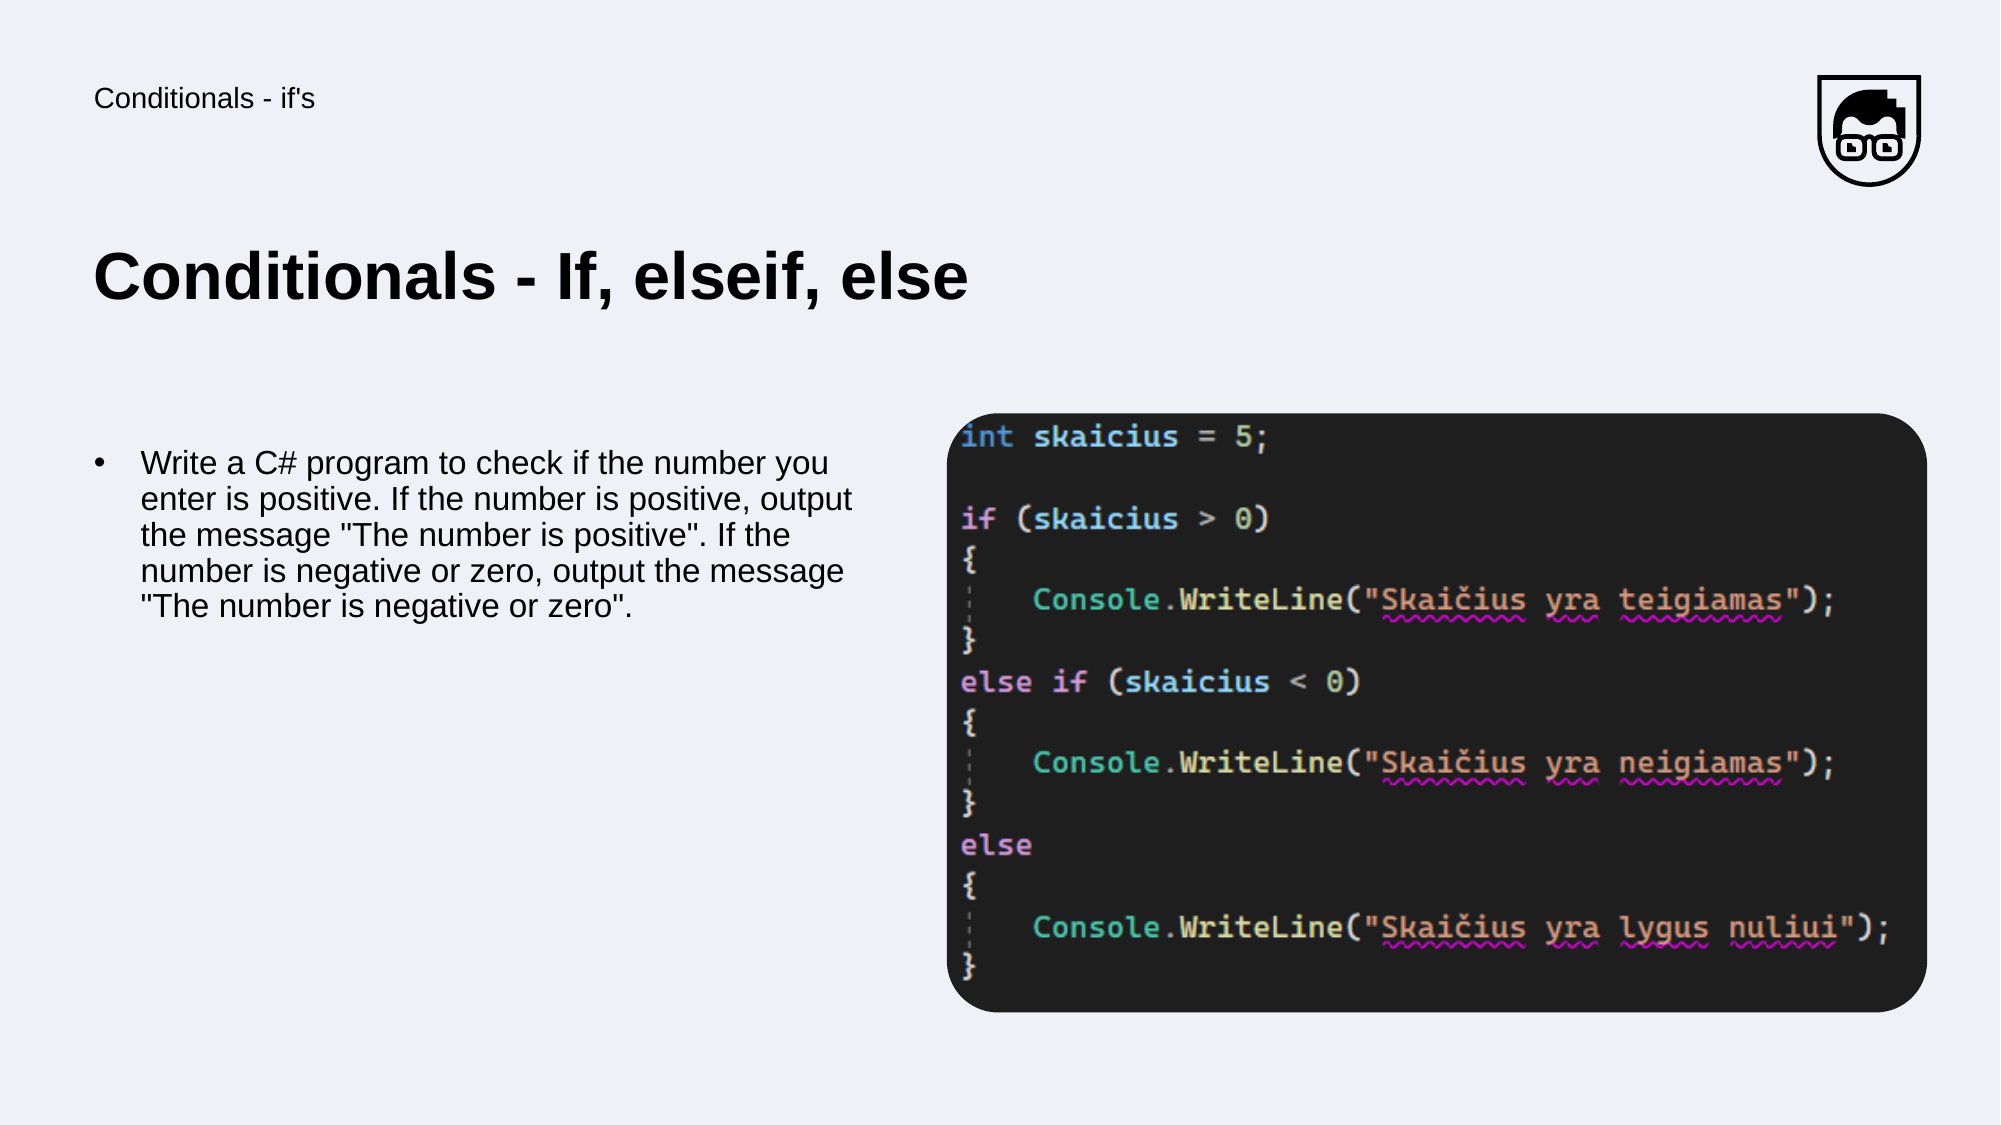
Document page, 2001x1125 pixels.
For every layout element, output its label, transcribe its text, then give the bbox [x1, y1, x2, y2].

list Conditionals - if's [78, 75, 1001, 151]
title Conditionals - If, elseif, else [78, 224, 1852, 439]
list Write a C# program to check if the number you enter is positive. If the number is positive, output the message "The number is positive". If the number is negative or zero, output the message "The number is negative or zero". [78, 437, 884, 1085]
picture [946, 413, 1928, 1013]
